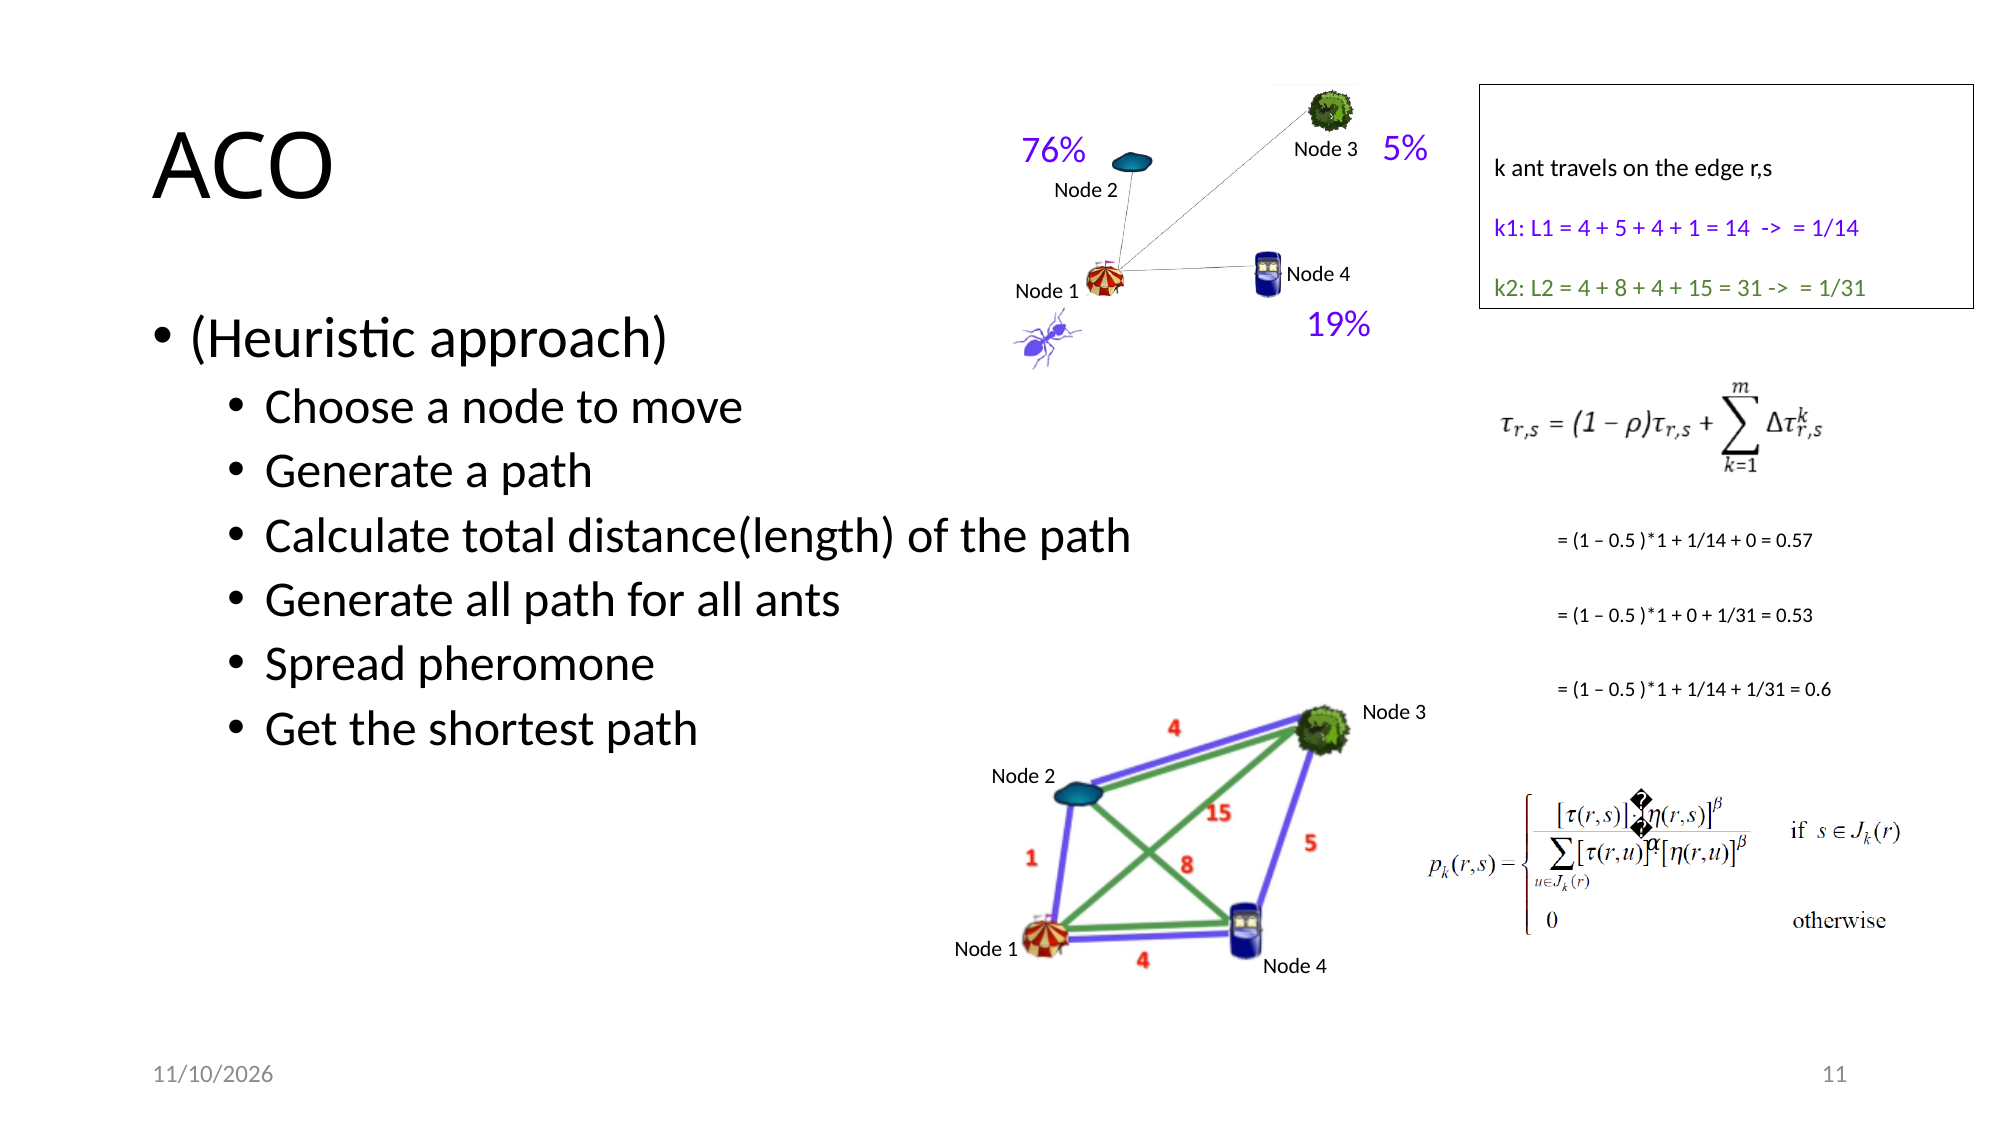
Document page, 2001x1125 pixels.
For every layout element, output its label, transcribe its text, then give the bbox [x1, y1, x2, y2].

title ACO [137, 59, 1863, 278]
picture [1483, 367, 1840, 486]
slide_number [137, 1042, 588, 1103]
slide_number 11 [1412, 1042, 1863, 1103]
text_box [1411, 779, 1915, 945]
list (Heuristic approach) Choose a node to move Generate a path Calculate total distance(length) of the path Generate all path for all ants Spread pheromone Get the shortest path [137, 299, 1863, 1014]
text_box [939, 683, 1444, 987]
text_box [999, 84, 1444, 379]
